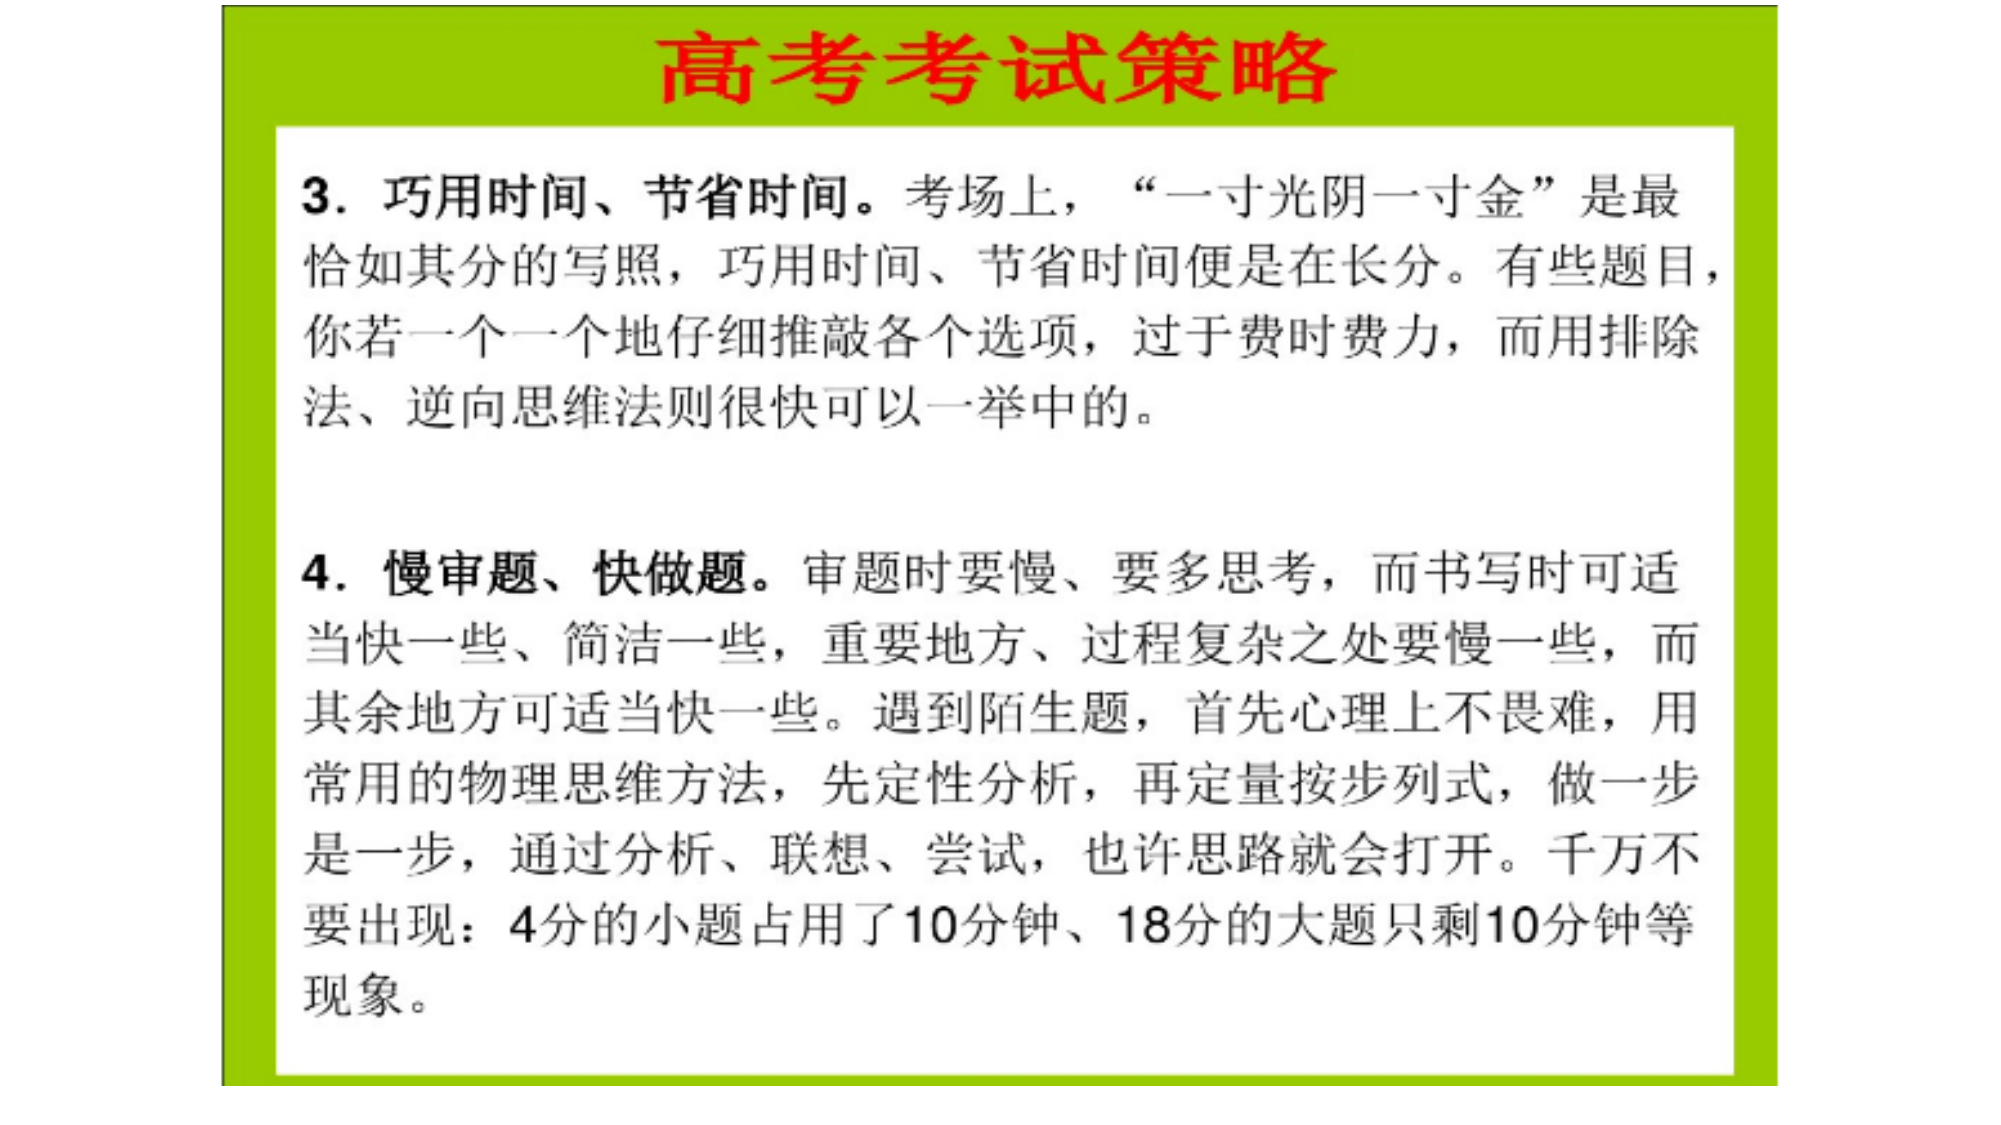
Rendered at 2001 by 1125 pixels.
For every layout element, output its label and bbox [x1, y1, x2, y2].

picture [220, 5, 1781, 1086]
